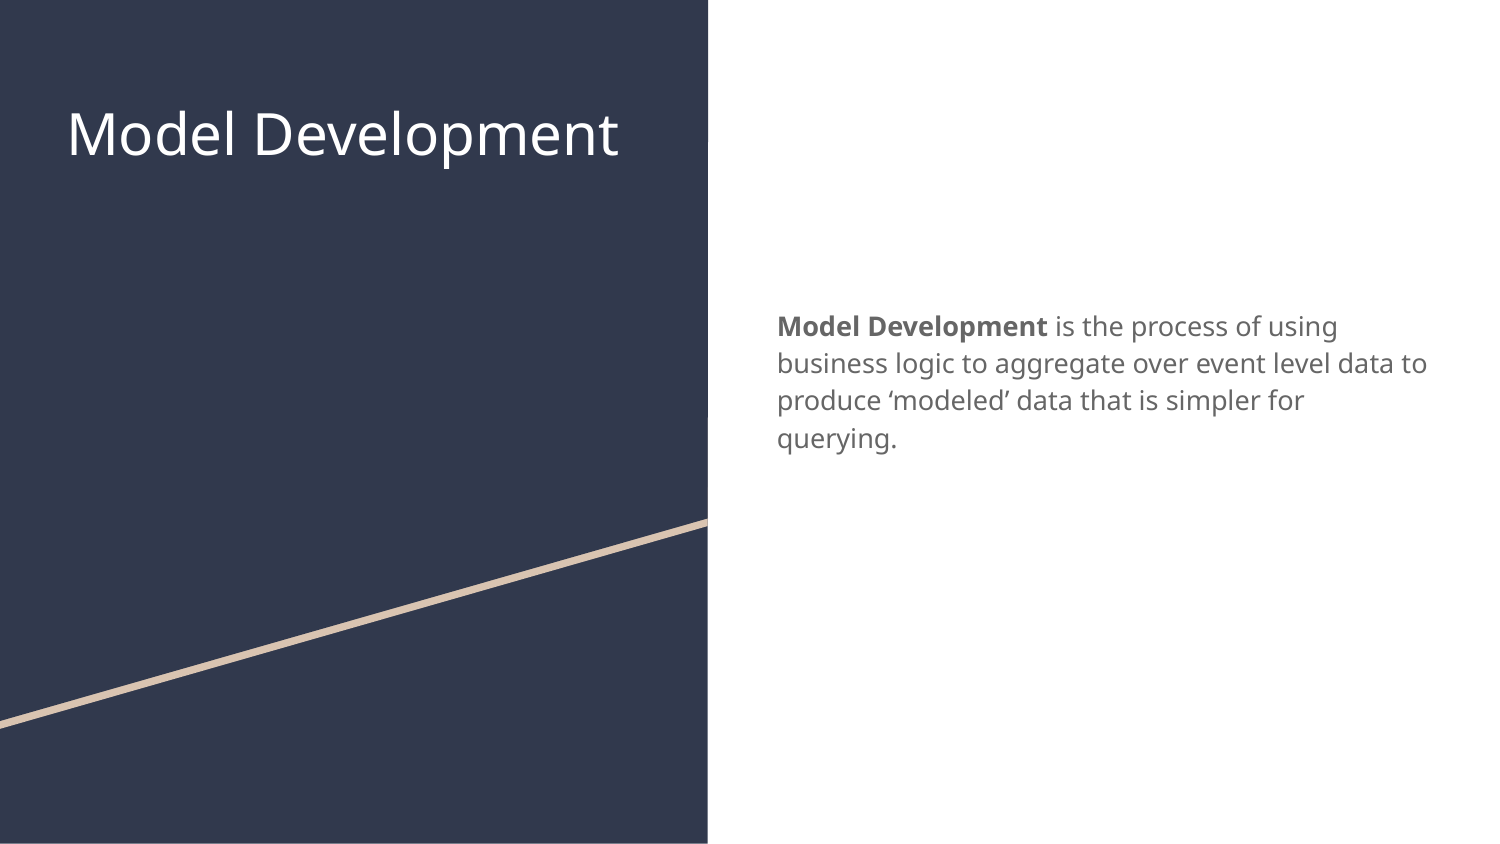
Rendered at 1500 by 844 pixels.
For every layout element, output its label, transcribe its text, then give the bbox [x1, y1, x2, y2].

list Model Development is the process of using business logic to aggregate over event level data to produce ‘modeled’ data that is simpler for querying. [761, 82, 1446, 755]
title Model Development [51, 82, 660, 494]
